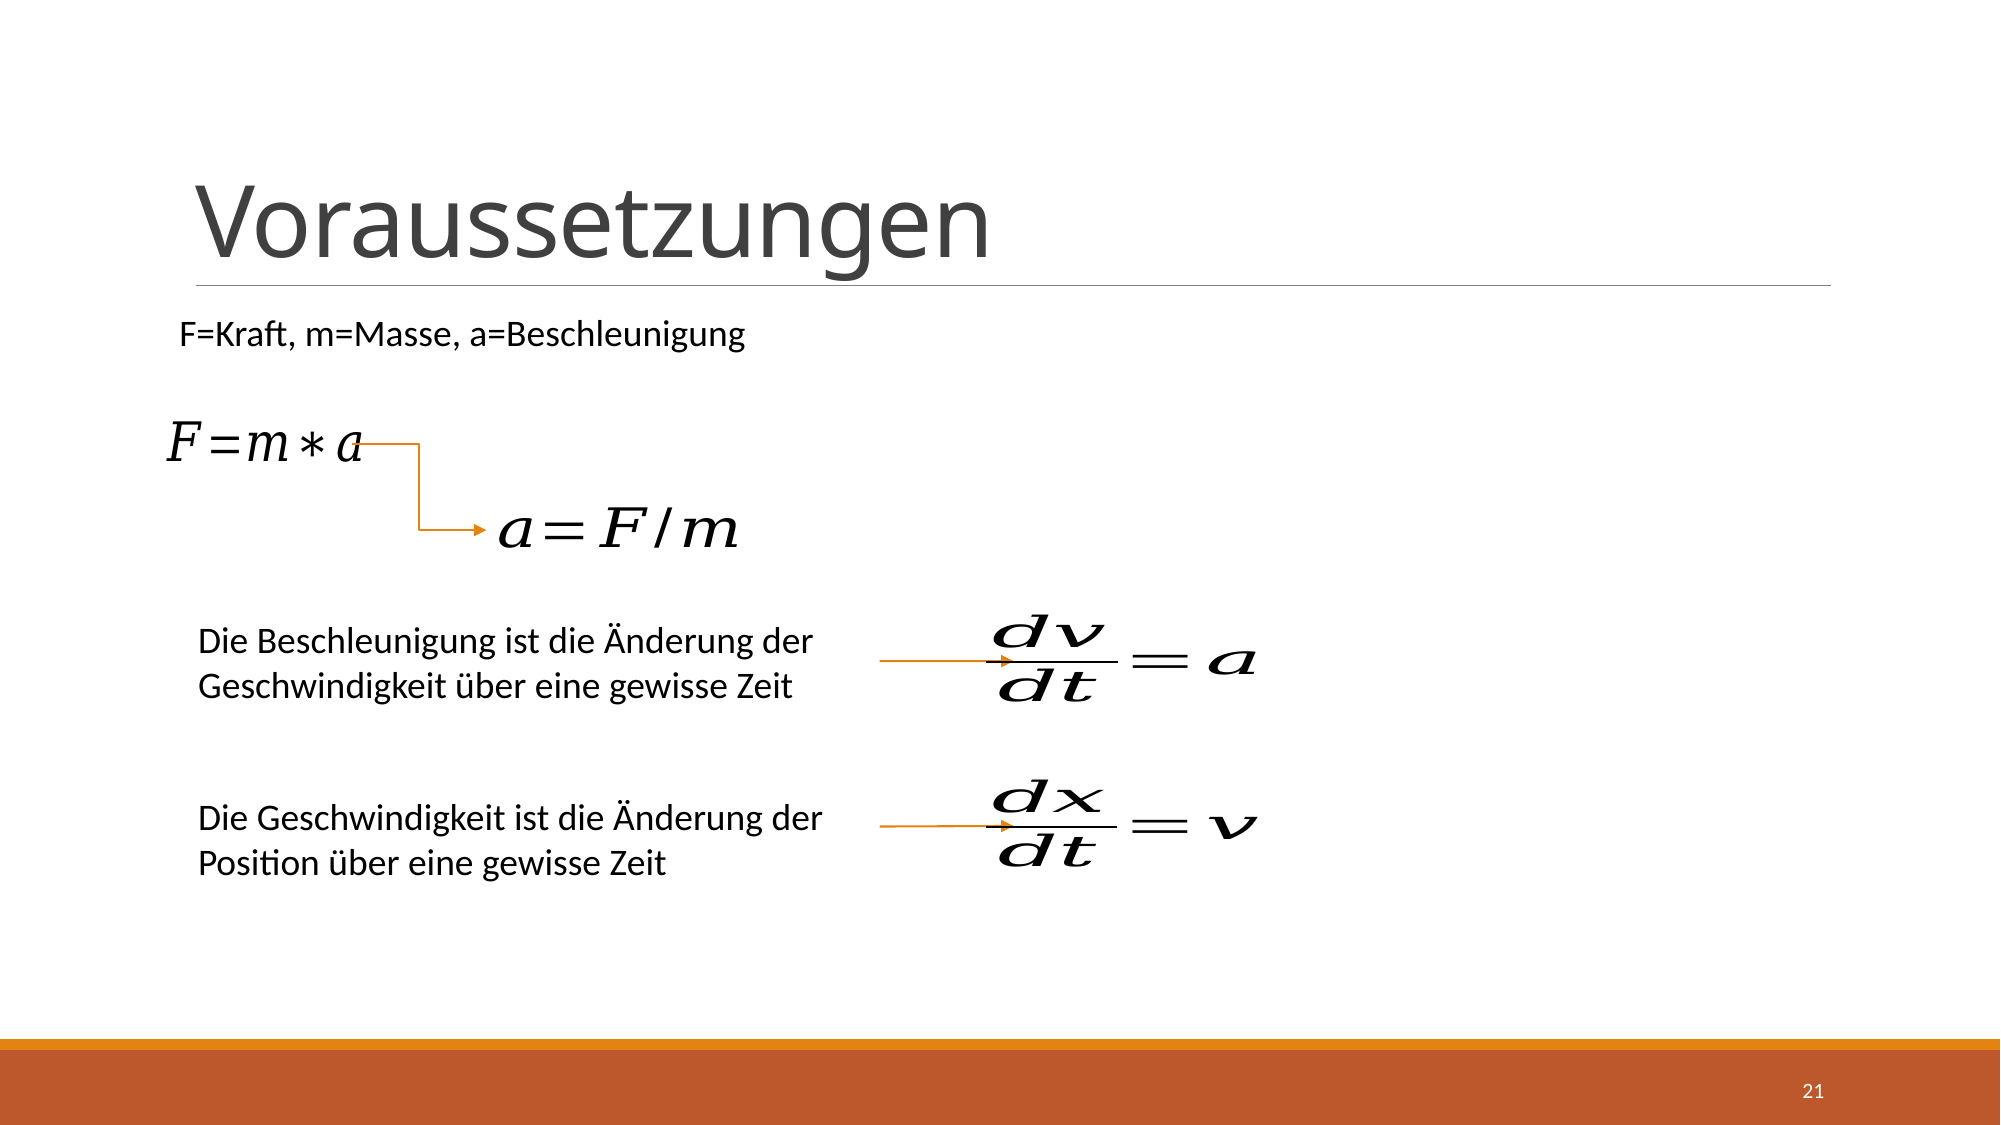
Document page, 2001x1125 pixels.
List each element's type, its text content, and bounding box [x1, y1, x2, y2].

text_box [351, 443, 487, 531]
slide_number 21 [1624, 1059, 1840, 1120]
title Voraussetzungen [180, 47, 1830, 285]
text_box F=Kraft, m=Masse, a=Beschleunigung [164, 301, 781, 362]
text_box Die Beschleunigung ist die Änderung der Geschwindigkeit über eine gewisse Zeit [183, 608, 880, 714]
text_box Die Geschwindigkeit ist die Änderung der Position über eine gewisse Zeit [183, 785, 880, 891]
